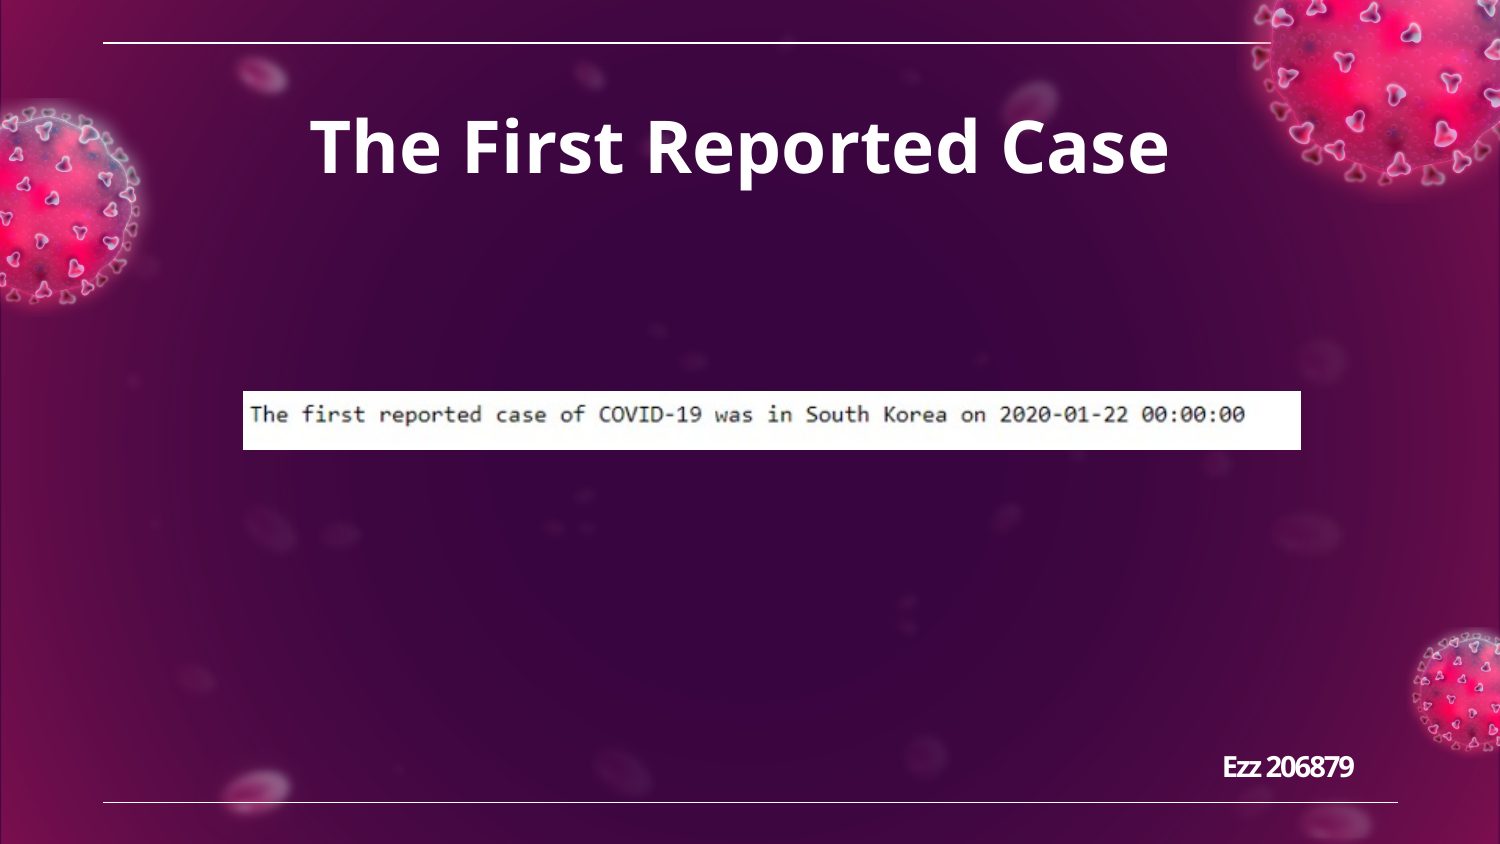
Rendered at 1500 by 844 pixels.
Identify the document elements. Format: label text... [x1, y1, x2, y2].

title The First Reported Case [101, 85, 1231, 180]
picture [0, 0, 1500, 844]
text_box Ezz 206879 [1207, 741, 1500, 792]
